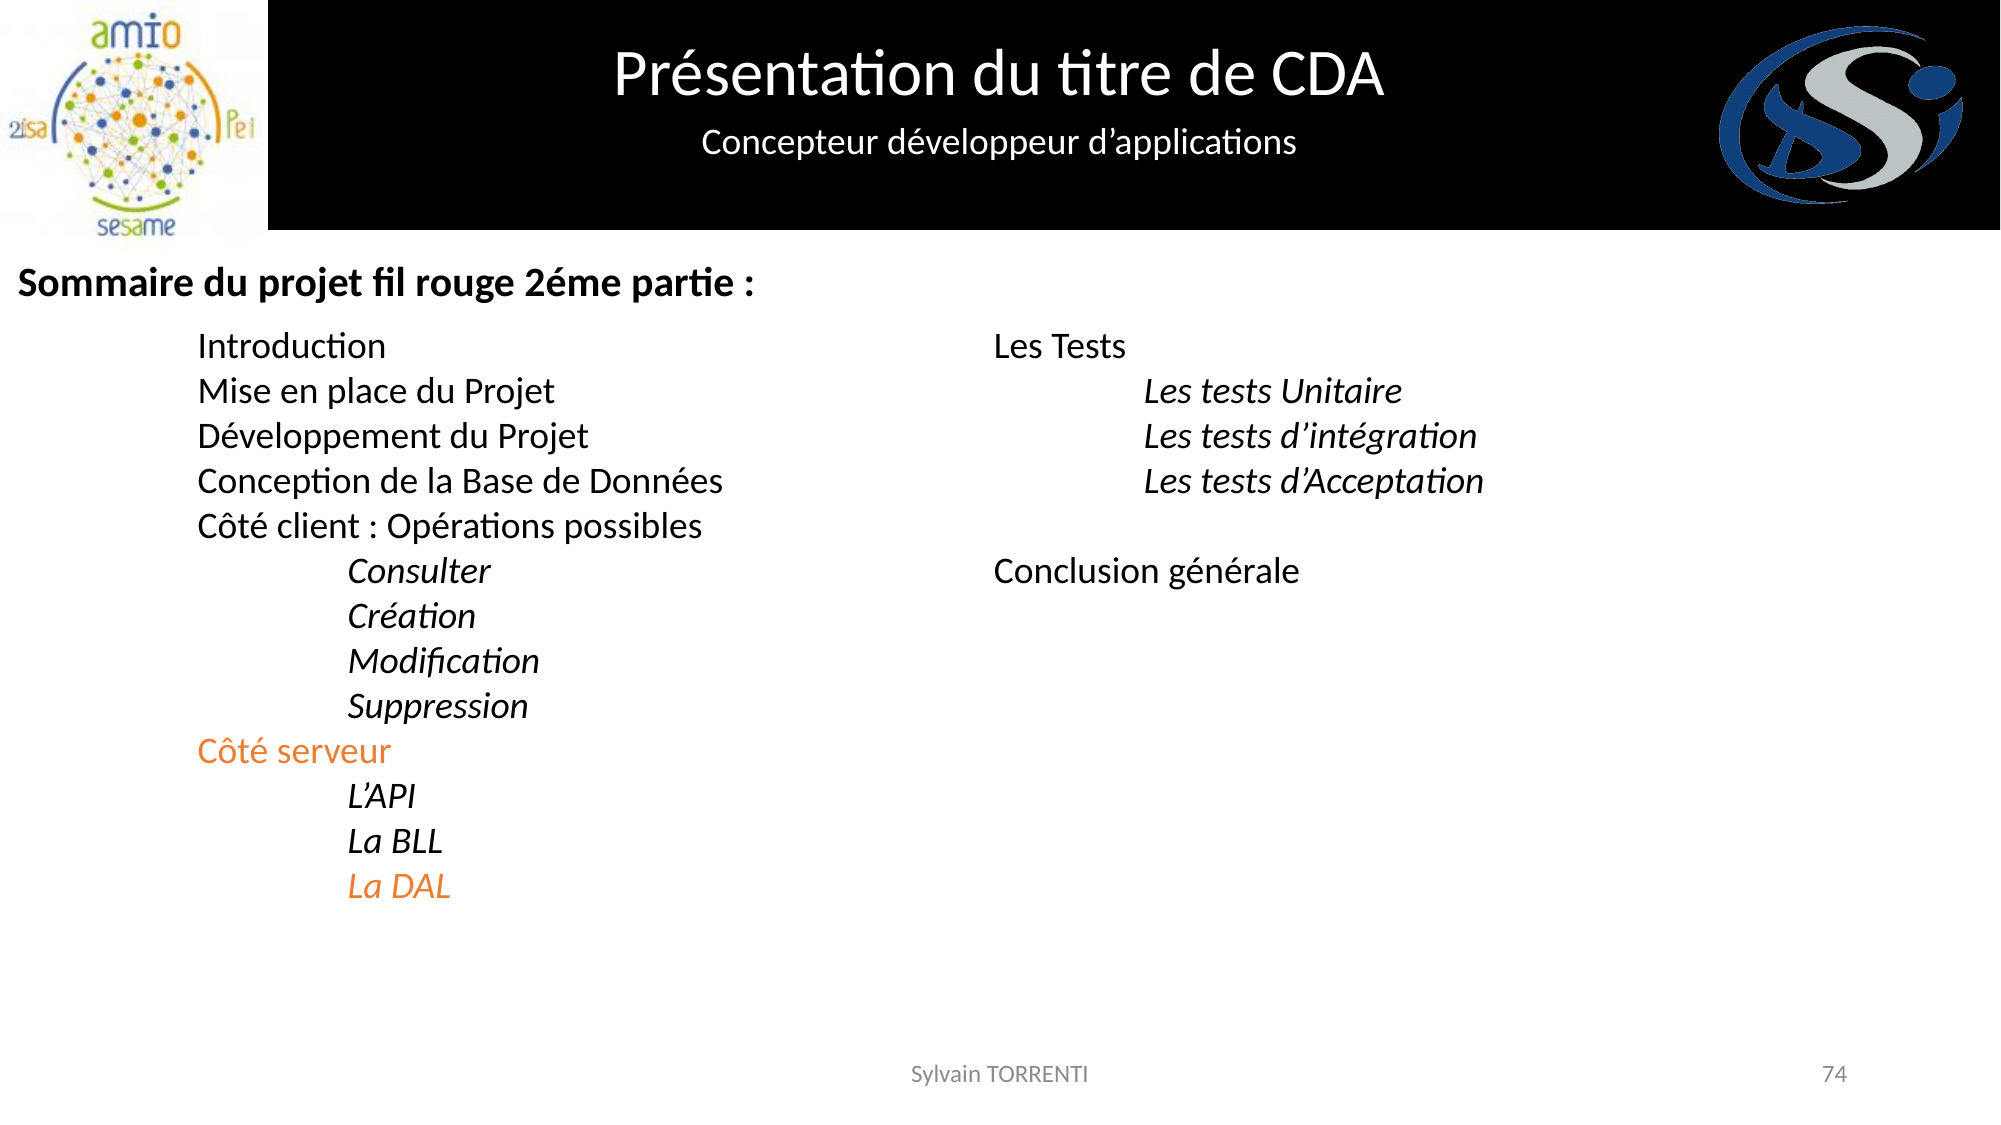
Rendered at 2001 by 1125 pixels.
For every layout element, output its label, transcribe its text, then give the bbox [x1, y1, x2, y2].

text_box Sommaire du projet fil rouge 2éme partie : [3, 247, 771, 313]
text_box Introduction Mise en place du Projet Développement du Projet Conception de la Base de Données Côté client : Opérations possibles Consulter Création Modification Suppression Côté serveur L’API La BLL La DAL [182, 313, 740, 913]
footer Sylvain TORRENTI [662, 1042, 1338, 1103]
picture [0, 0, 268, 250]
slide_number 74 [1412, 1042, 1863, 1103]
picture [1706, 22, 1974, 207]
text_box Les Tests Les tests Unitaire Les tests d’intégration Les tests d’Acceptation Conclusion générale [979, 313, 1500, 598]
